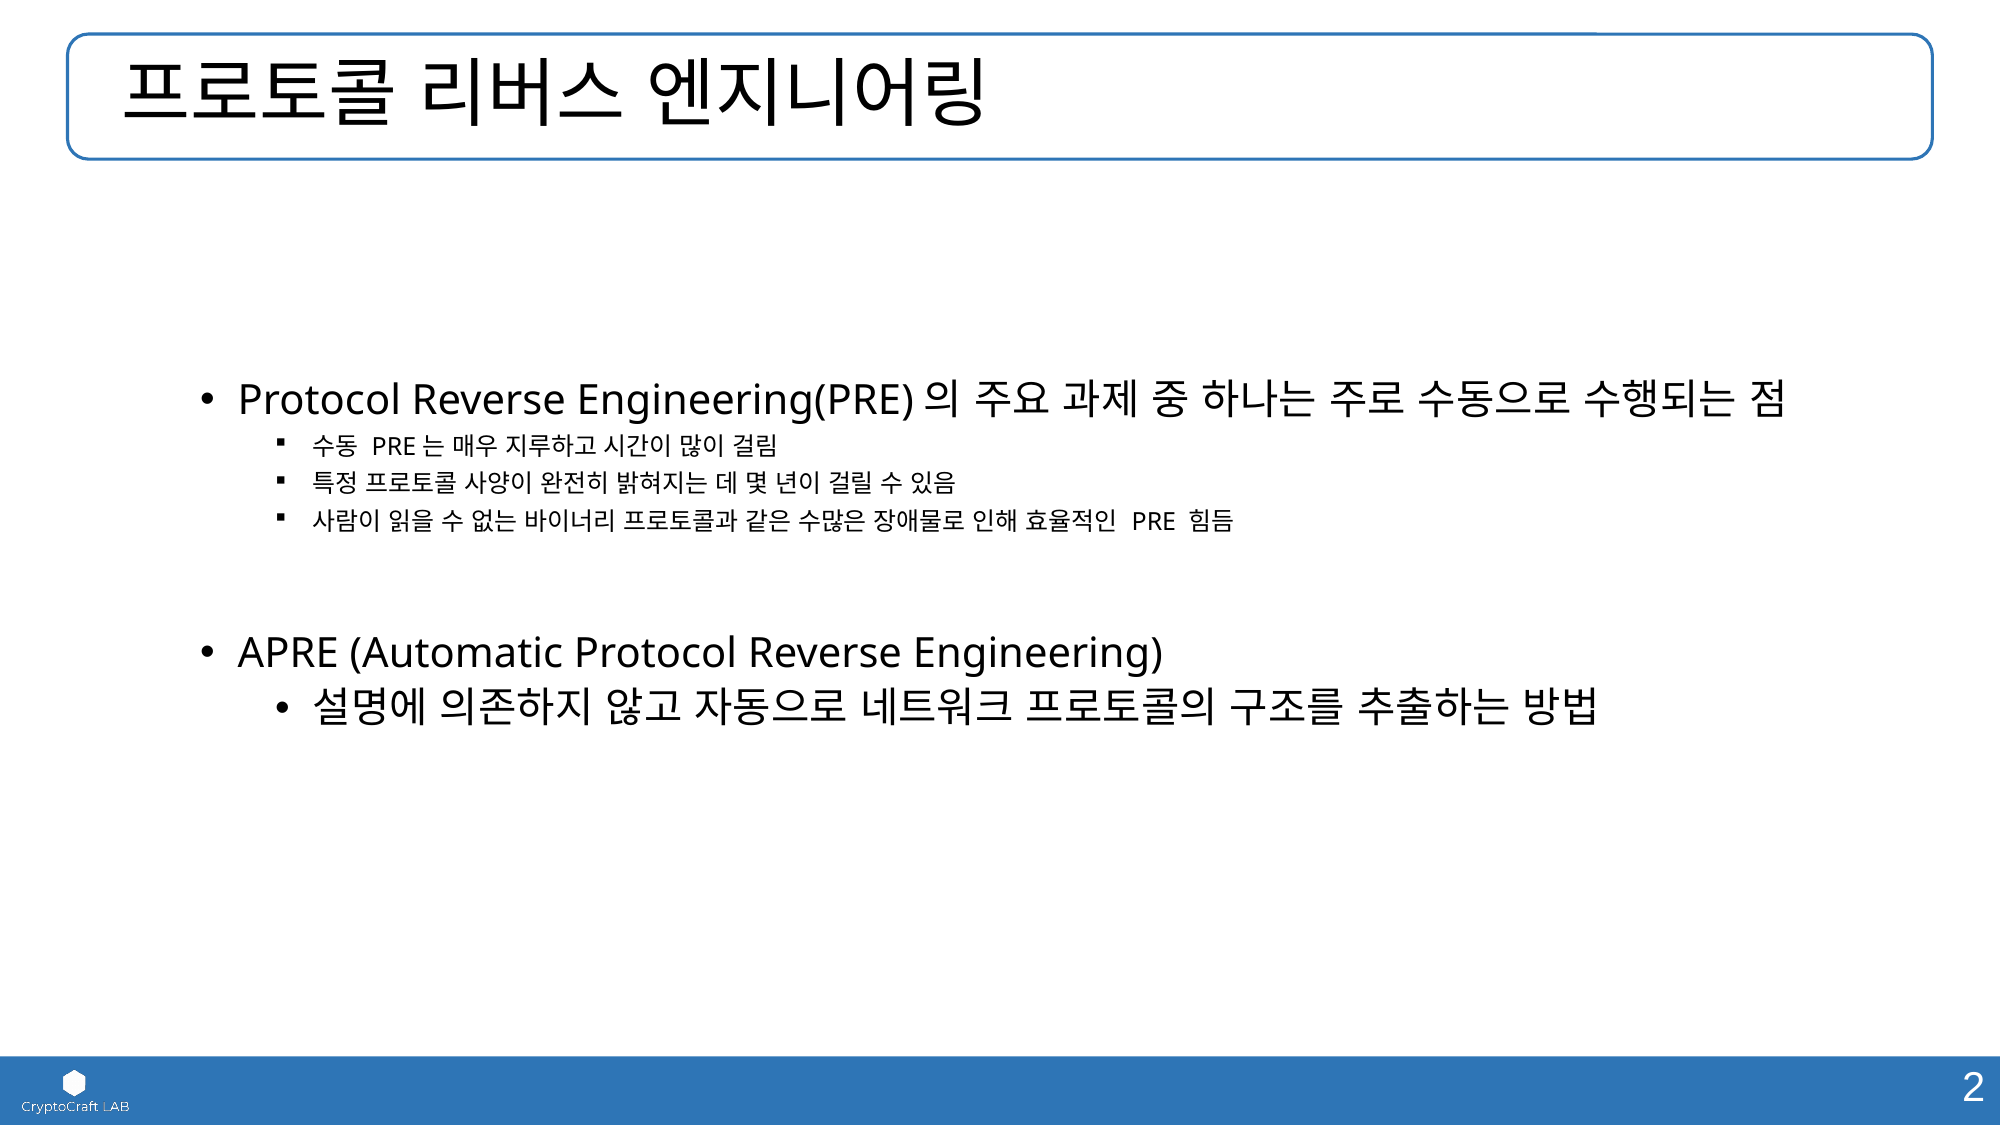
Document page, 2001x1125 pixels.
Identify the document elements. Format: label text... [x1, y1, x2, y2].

title 프로토콜 리버스 엔지니어링 [67, 34, 1933, 160]
list Protocol Reverse Engineering(PRE)의 주요 과제 중 하나는 주로 수동으로 수행되는 점 수동 PRE는 매우 지루하고 시간이 많이 걸림 특정 프로토콜 사양이 완전히 밝혀지는 데 몇 년이 걸릴 수 있음 사람이 읽을 수 없는 바이너리 프로토콜과 같은 수많은 장애물로 인해 효율적인 PRE 힘듬 APRE (Automatic Protocol Reverse Engineering) 설명에 의존하지 않고 자동으로 네트워크 프로토콜의 구조를 추출하는 방법 [185, 299, 1890, 980]
picture [13, 1061, 138, 1123]
